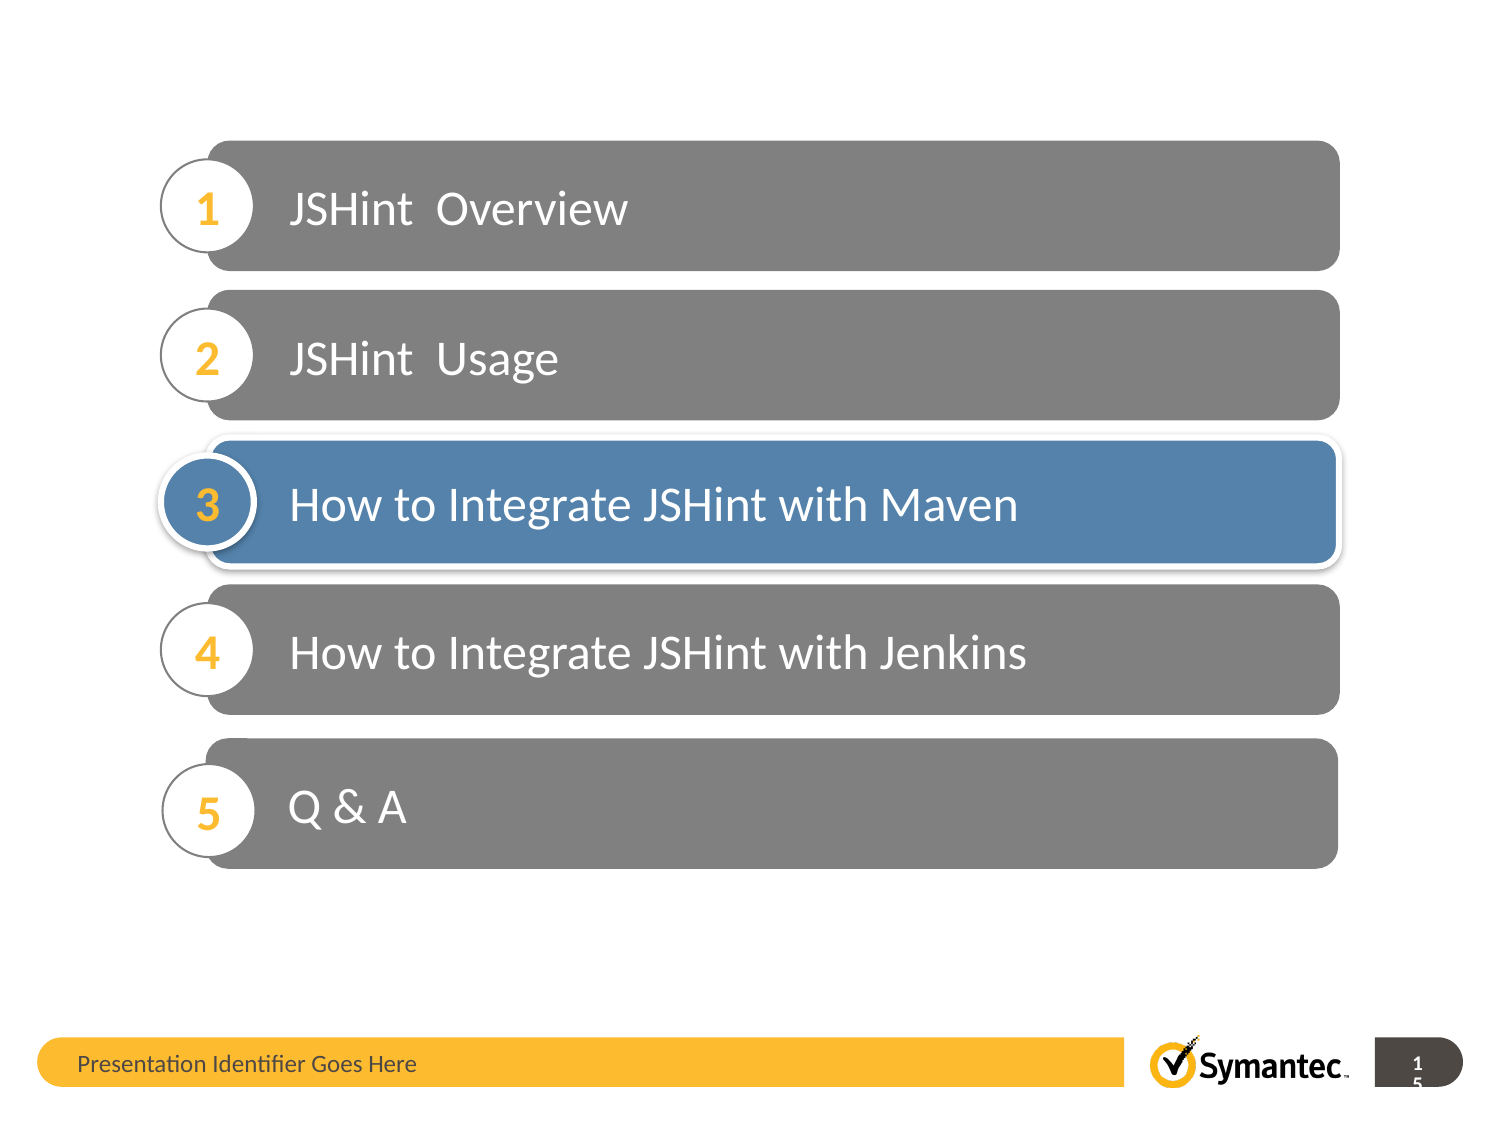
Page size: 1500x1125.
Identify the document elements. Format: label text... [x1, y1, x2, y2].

picture [1150, 1035, 1349, 1088]
text_box How to Integrate JSHint with Jenkins [208, 585, 1340, 715]
text_box 4 [160, 603, 254, 697]
text_box Q & A [206, 739, 1338, 868]
text_box How to Integrate JSHint with Maven [206, 434, 1343, 570]
text_box 3 [157, 452, 258, 552]
text_box JSHint Usage [208, 290, 1340, 420]
text_box JSHint Overview [208, 141, 1340, 271]
slide_number 15 [1402, 1049, 1428, 1075]
text_box 5 [162, 764, 256, 858]
text_box 1 [160, 159, 254, 253]
text_box 2 [160, 308, 254, 402]
footer Presentation Identifier Goes Here [62, 1042, 749, 1082]
